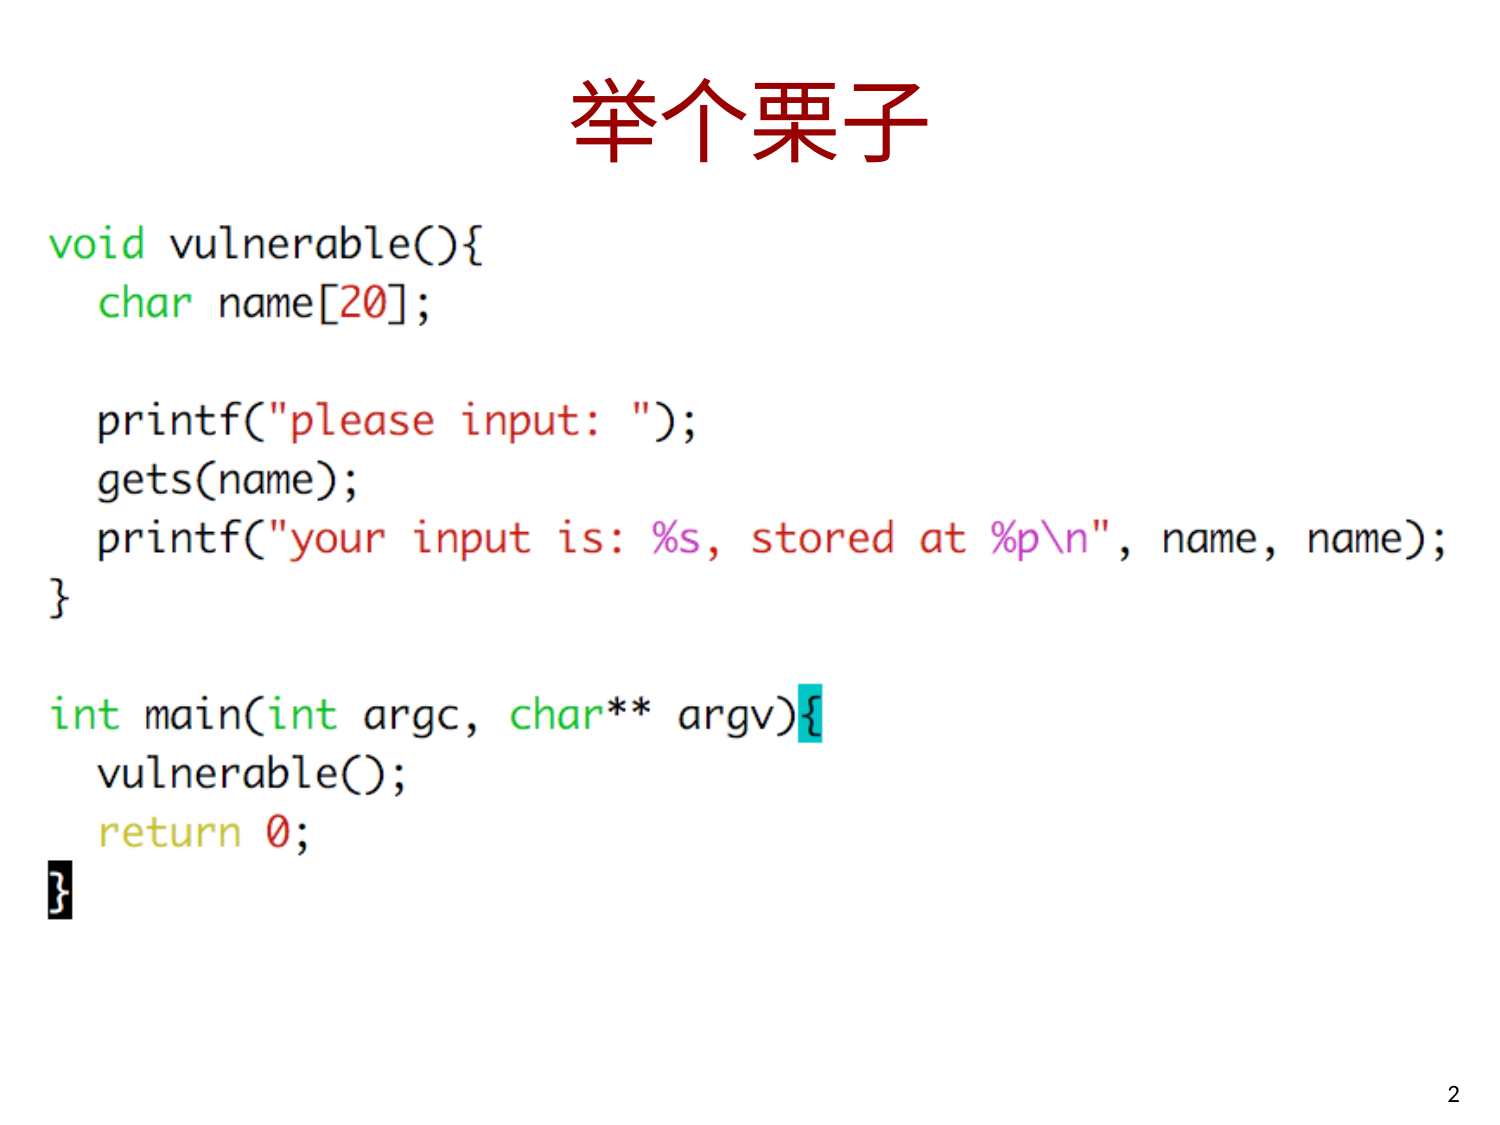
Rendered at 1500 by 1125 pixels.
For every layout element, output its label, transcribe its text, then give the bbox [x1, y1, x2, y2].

picture [37, 224, 1463, 931]
title 举个栗子 [75, 24, 1425, 213]
slide_number 2 [1125, 1074, 1475, 1110]
